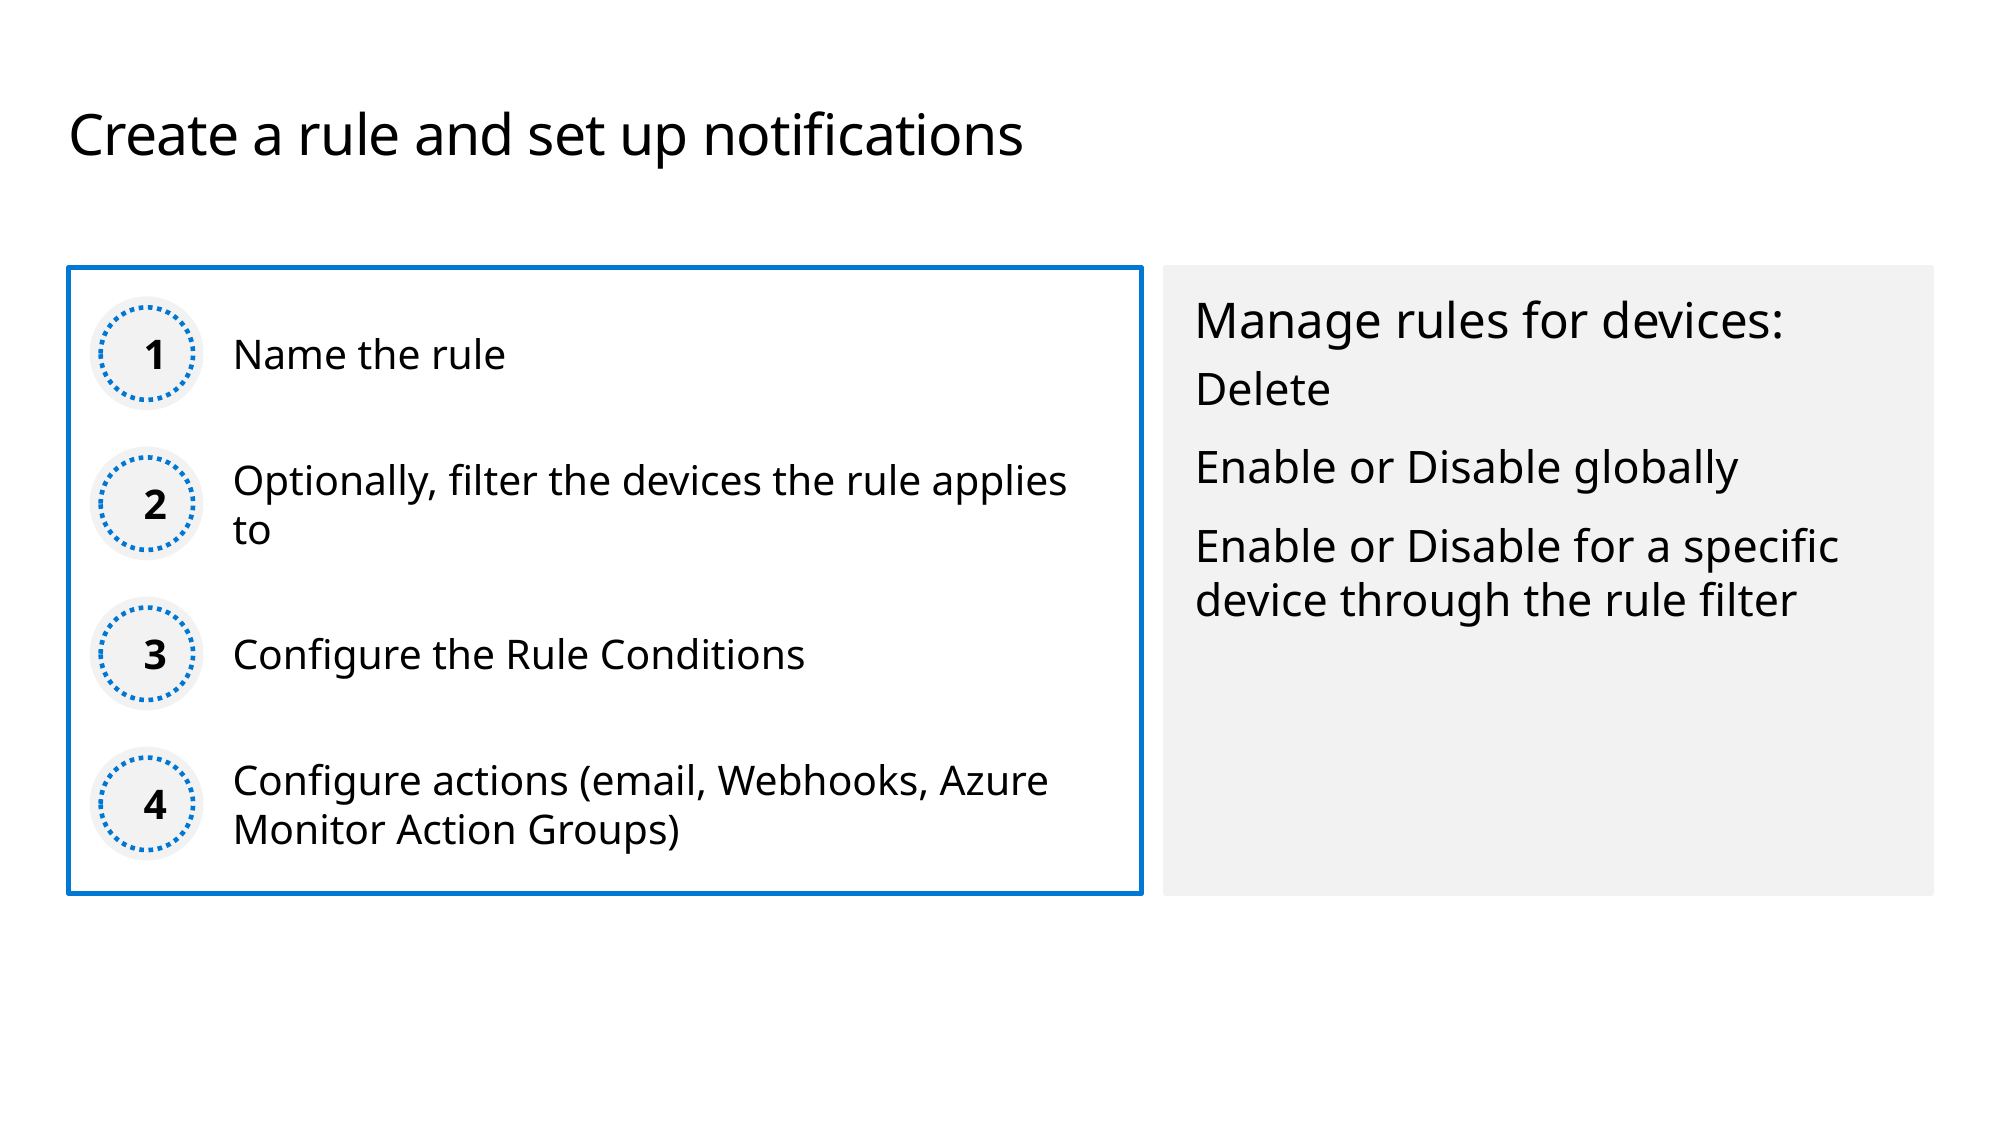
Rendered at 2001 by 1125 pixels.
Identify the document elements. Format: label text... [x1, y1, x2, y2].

picture [89, 445, 204, 561]
picture [89, 746, 204, 861]
picture [89, 295, 204, 411]
text_box Configure the Rule Conditions [232, 628, 1103, 678]
text_box Manage rules for devices: Delete Enable or Disable globally Enable or Disable for a specific device through the rule filter [1165, 267, 1932, 894]
picture [89, 596, 204, 711]
text_box Optionally, filter the devices the rule applies to [232, 454, 1103, 553]
text_box Name the rule [232, 328, 1103, 378]
title Create a rule and set up notifications [68, 101, 1930, 168]
text_box Configure actions (email, Webhooks, Azure Monitor Action Groups) [232, 754, 1103, 853]
text_box [68, 267, 1142, 894]
